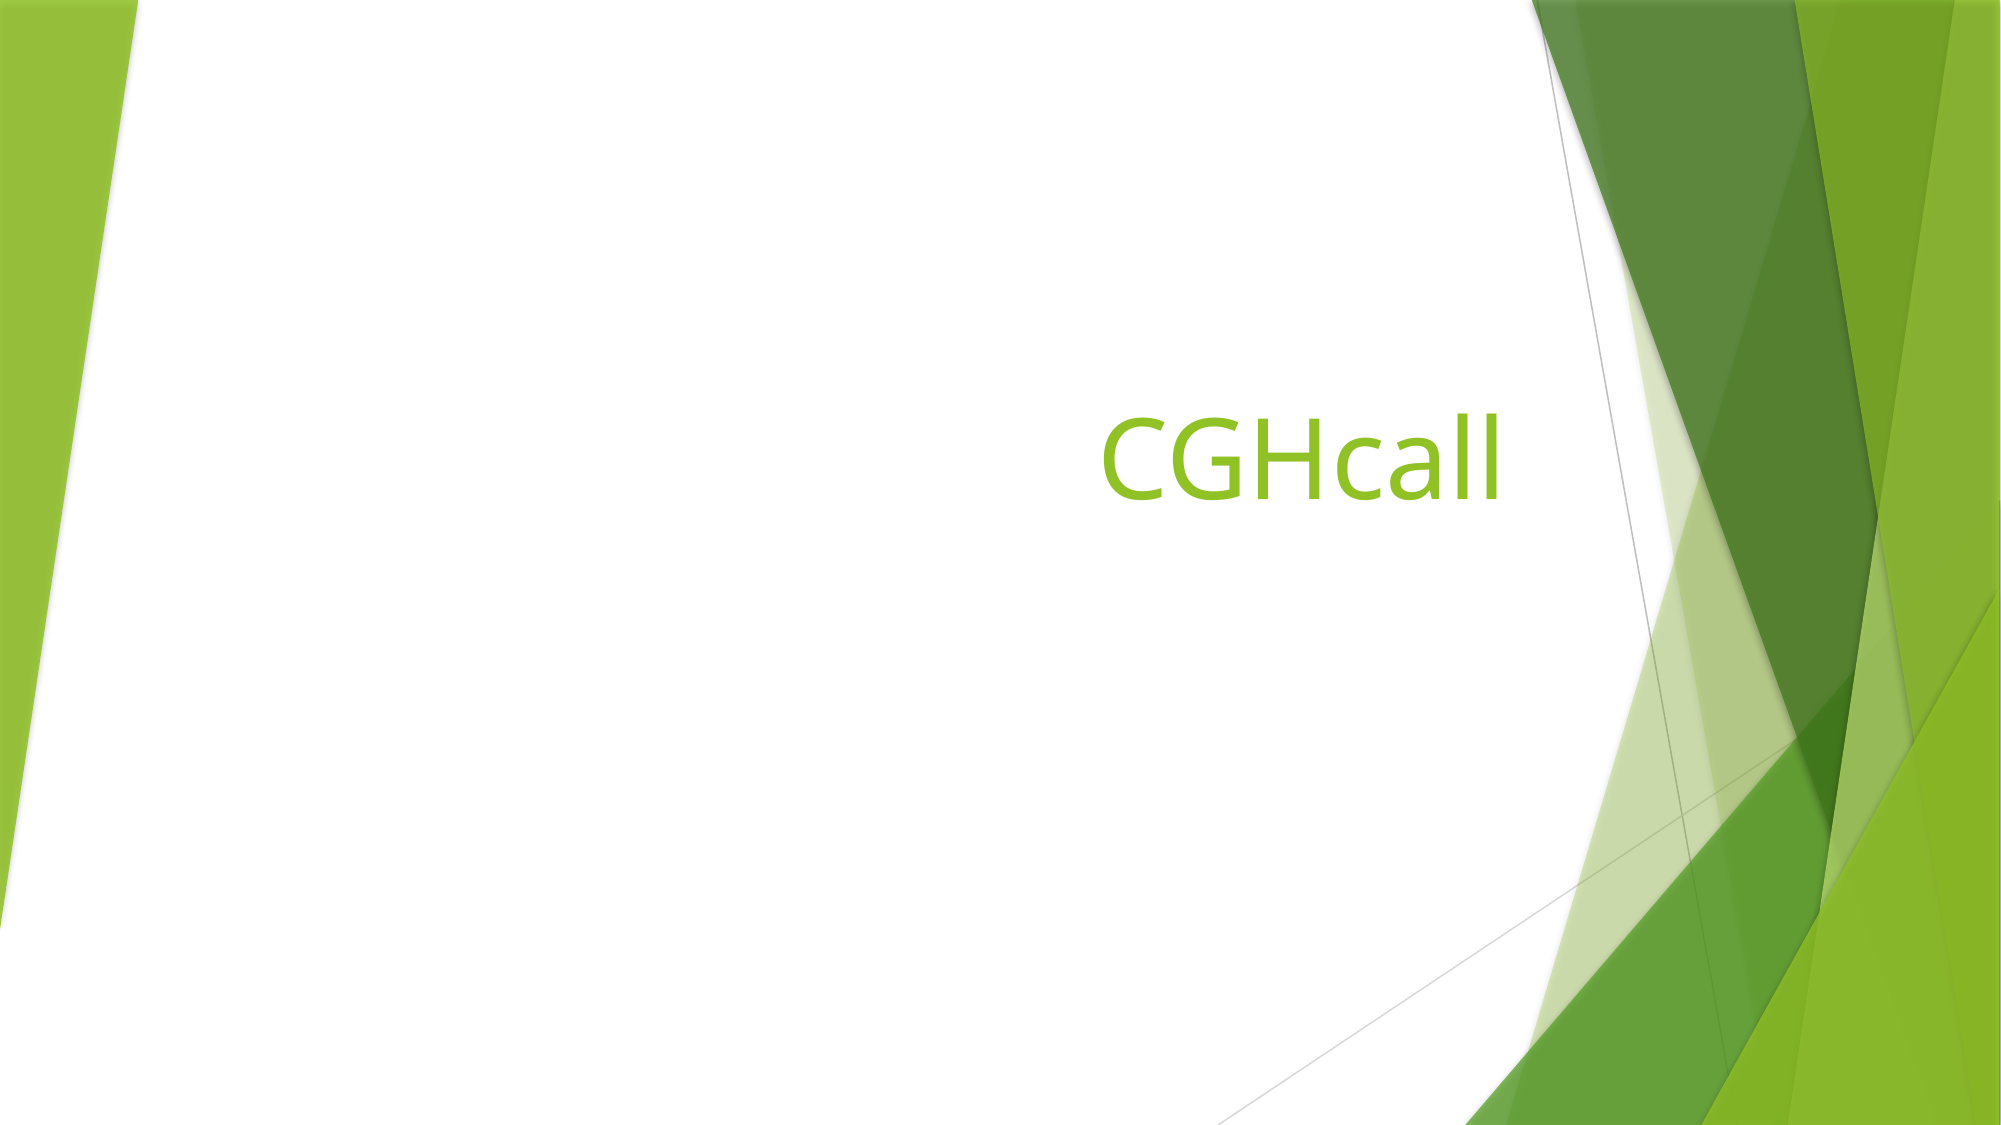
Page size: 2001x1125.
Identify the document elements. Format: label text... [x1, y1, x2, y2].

title CGHcall [247, 394, 1522, 665]
